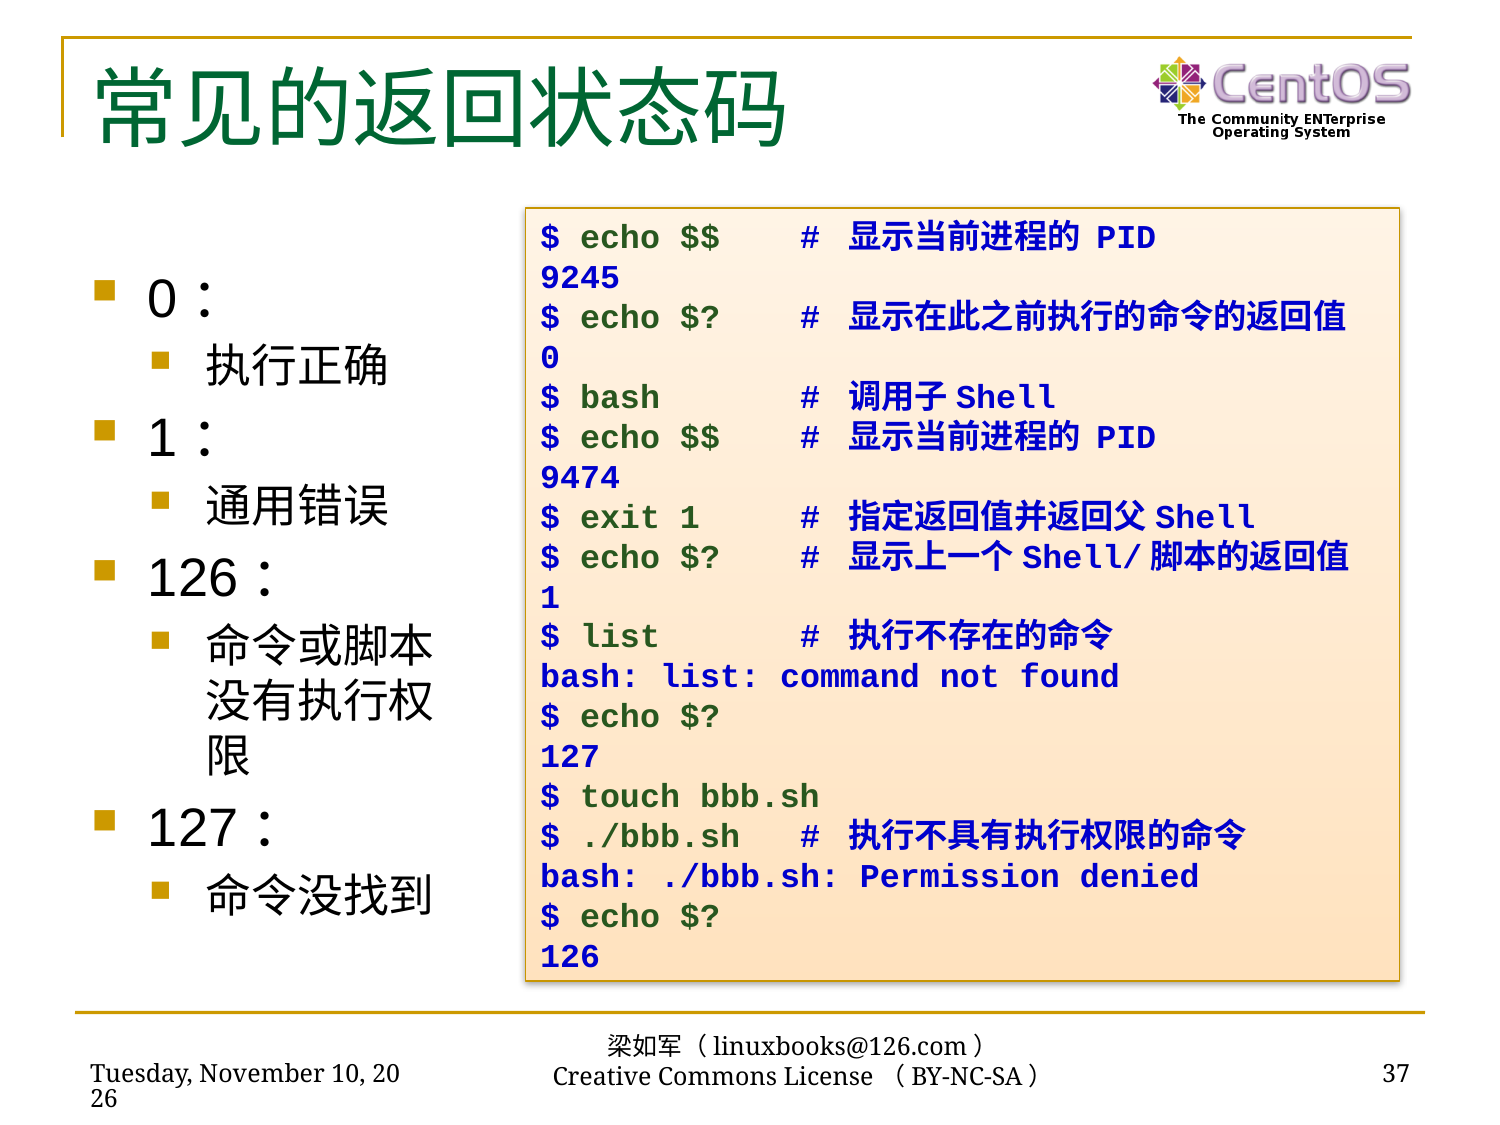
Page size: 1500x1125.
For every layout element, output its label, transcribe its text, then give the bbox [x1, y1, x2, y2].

slide_number 37 [1074, 1023, 1426, 1100]
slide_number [74, 1023, 426, 1100]
footer 梁如军（linuxbooks@126.com） Creative Commons License（BY-NC-SA） [359, 1022, 1247, 1099]
title 常见的返回状态码 [74, 45, 1426, 233]
text_box $ echo $$ # 显示当前进程的 PID 9245 $ echo $? # 显示在此之前执行的命令的返回值 0 $ bash # 调用子Shell $ echo $$ # 显示当前进程的 PID 9474 $ exit 1 # 指定返回值并返回父Shell $ echo $? # 显示上一个Shell/脚本的返回值 1 $ list # 执行不存在的命令 bash: list: command not found $ echo $? 127 $ touch bbb.sh $ ./bbb.sh # 执行不具有执行权限的命令 bash: ./bbb.sh: Permission denied $ echo $? 126 [525, 207, 1400, 982]
list 0： 执行正确 1： 通用错误 126： 命令或脚本没有执行权限 127： 命令没找到 [76, 255, 455, 953]
